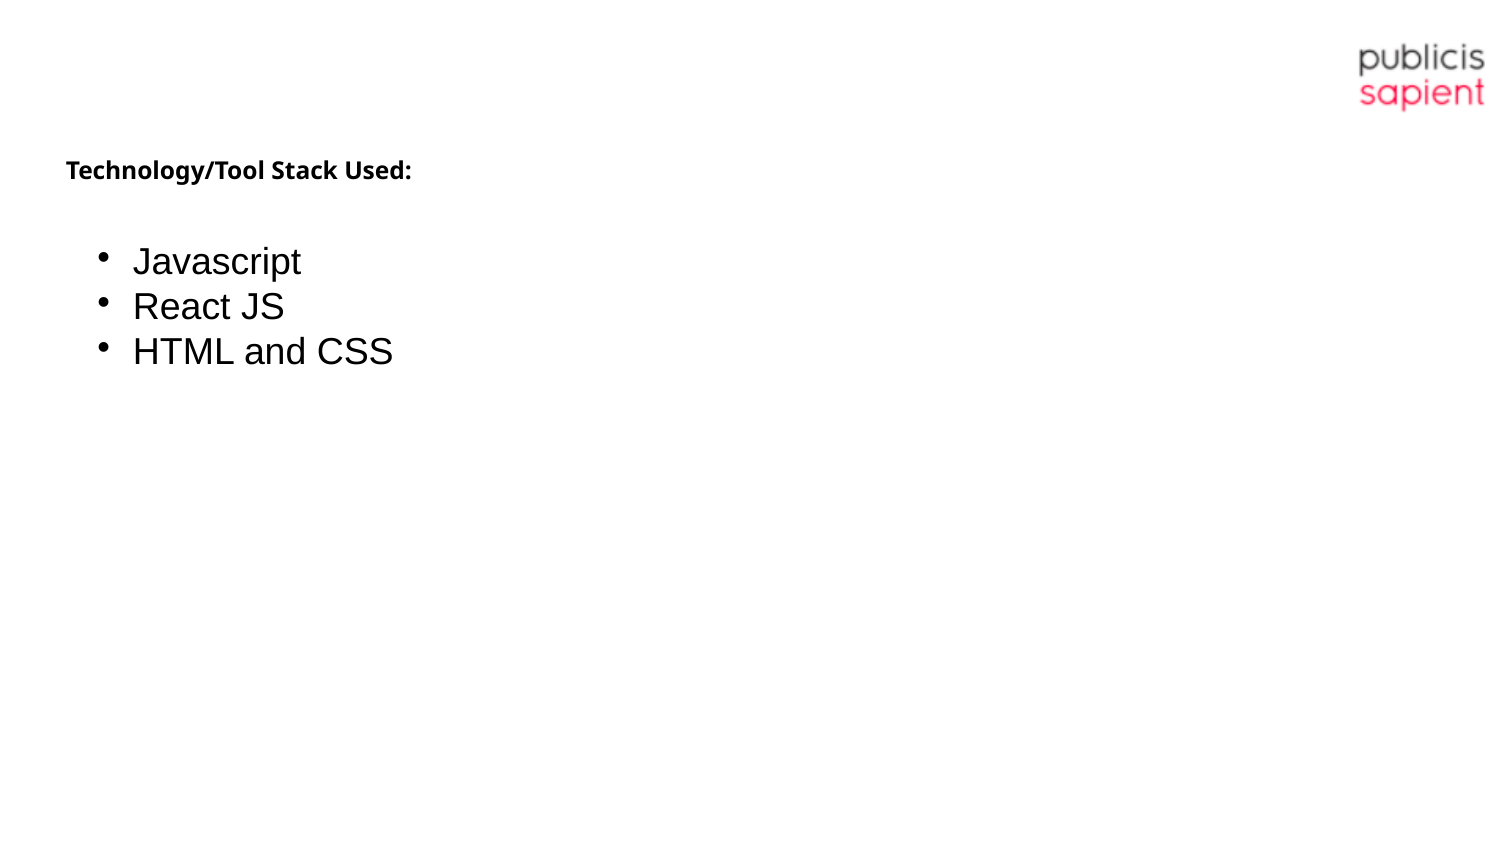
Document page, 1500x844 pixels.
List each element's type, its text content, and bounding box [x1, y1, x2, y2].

picture [1339, 4, 1496, 129]
text_box Javascript React JS HTML and CSS [82, 229, 792, 371]
text_box Technology/Tool Stack Used: [51, 135, 1449, 230]
